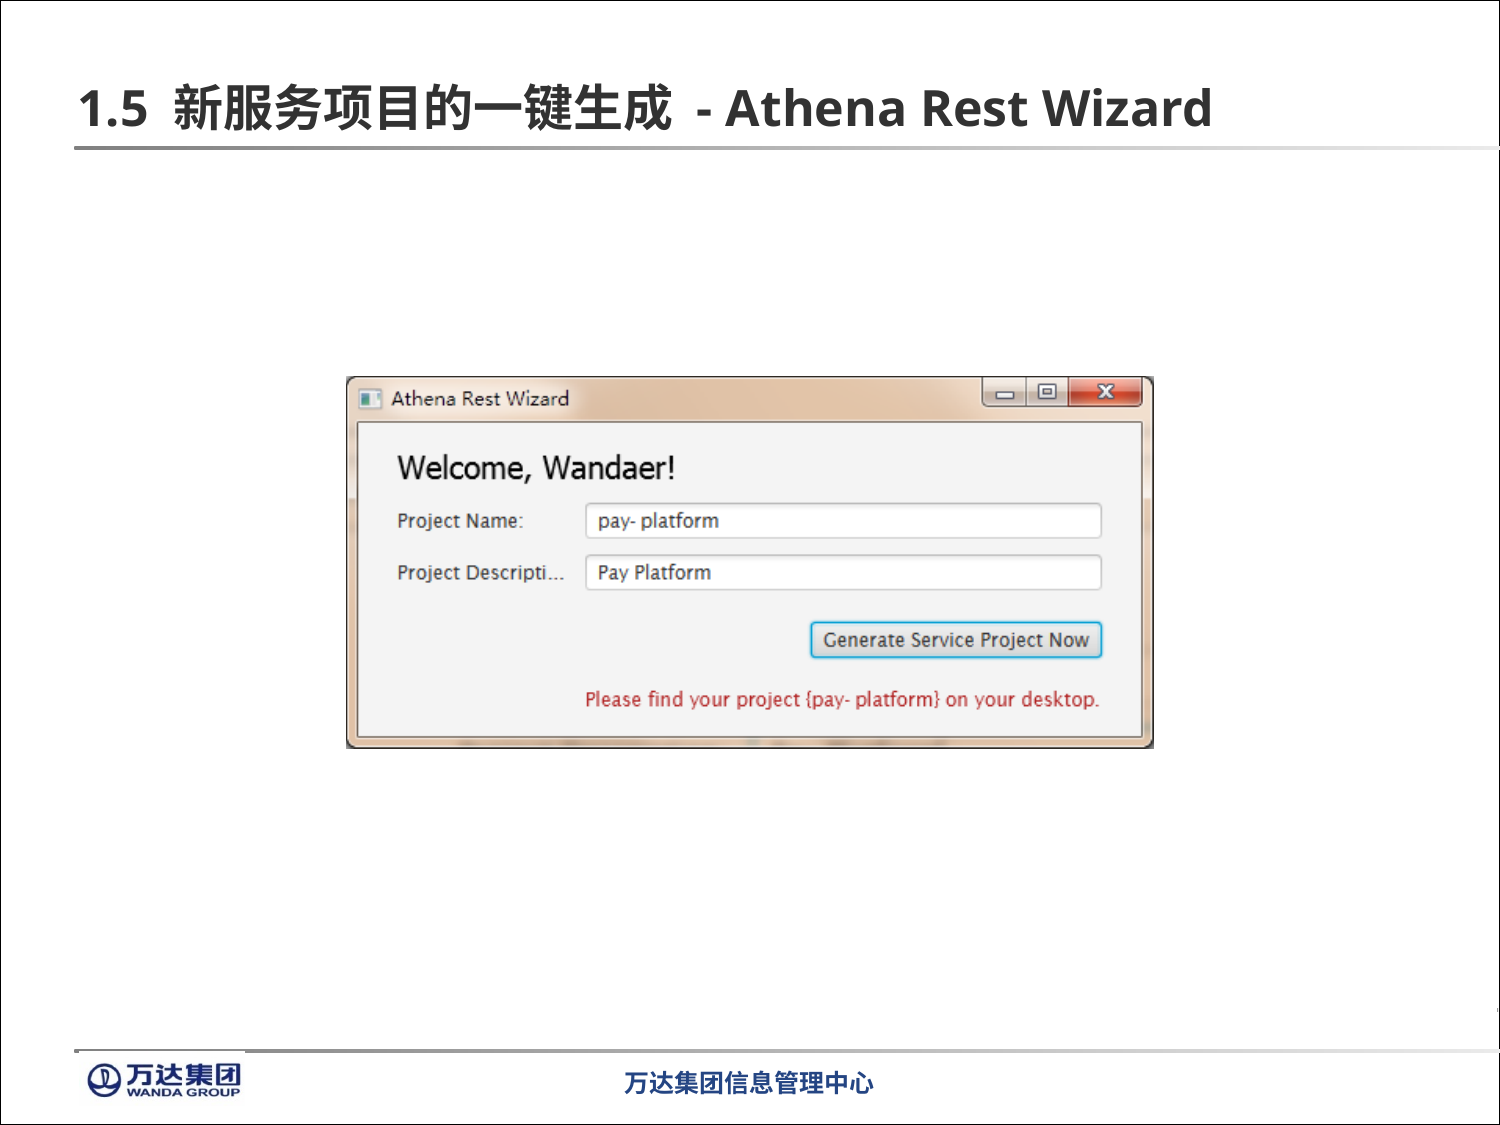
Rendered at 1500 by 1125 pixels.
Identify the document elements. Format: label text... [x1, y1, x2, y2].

title 1.5 新服务项目的一键生成 - Athena Rest Wizard [77, 76, 1425, 137]
picture [79, 1051, 245, 1106]
picture [346, 376, 1154, 749]
